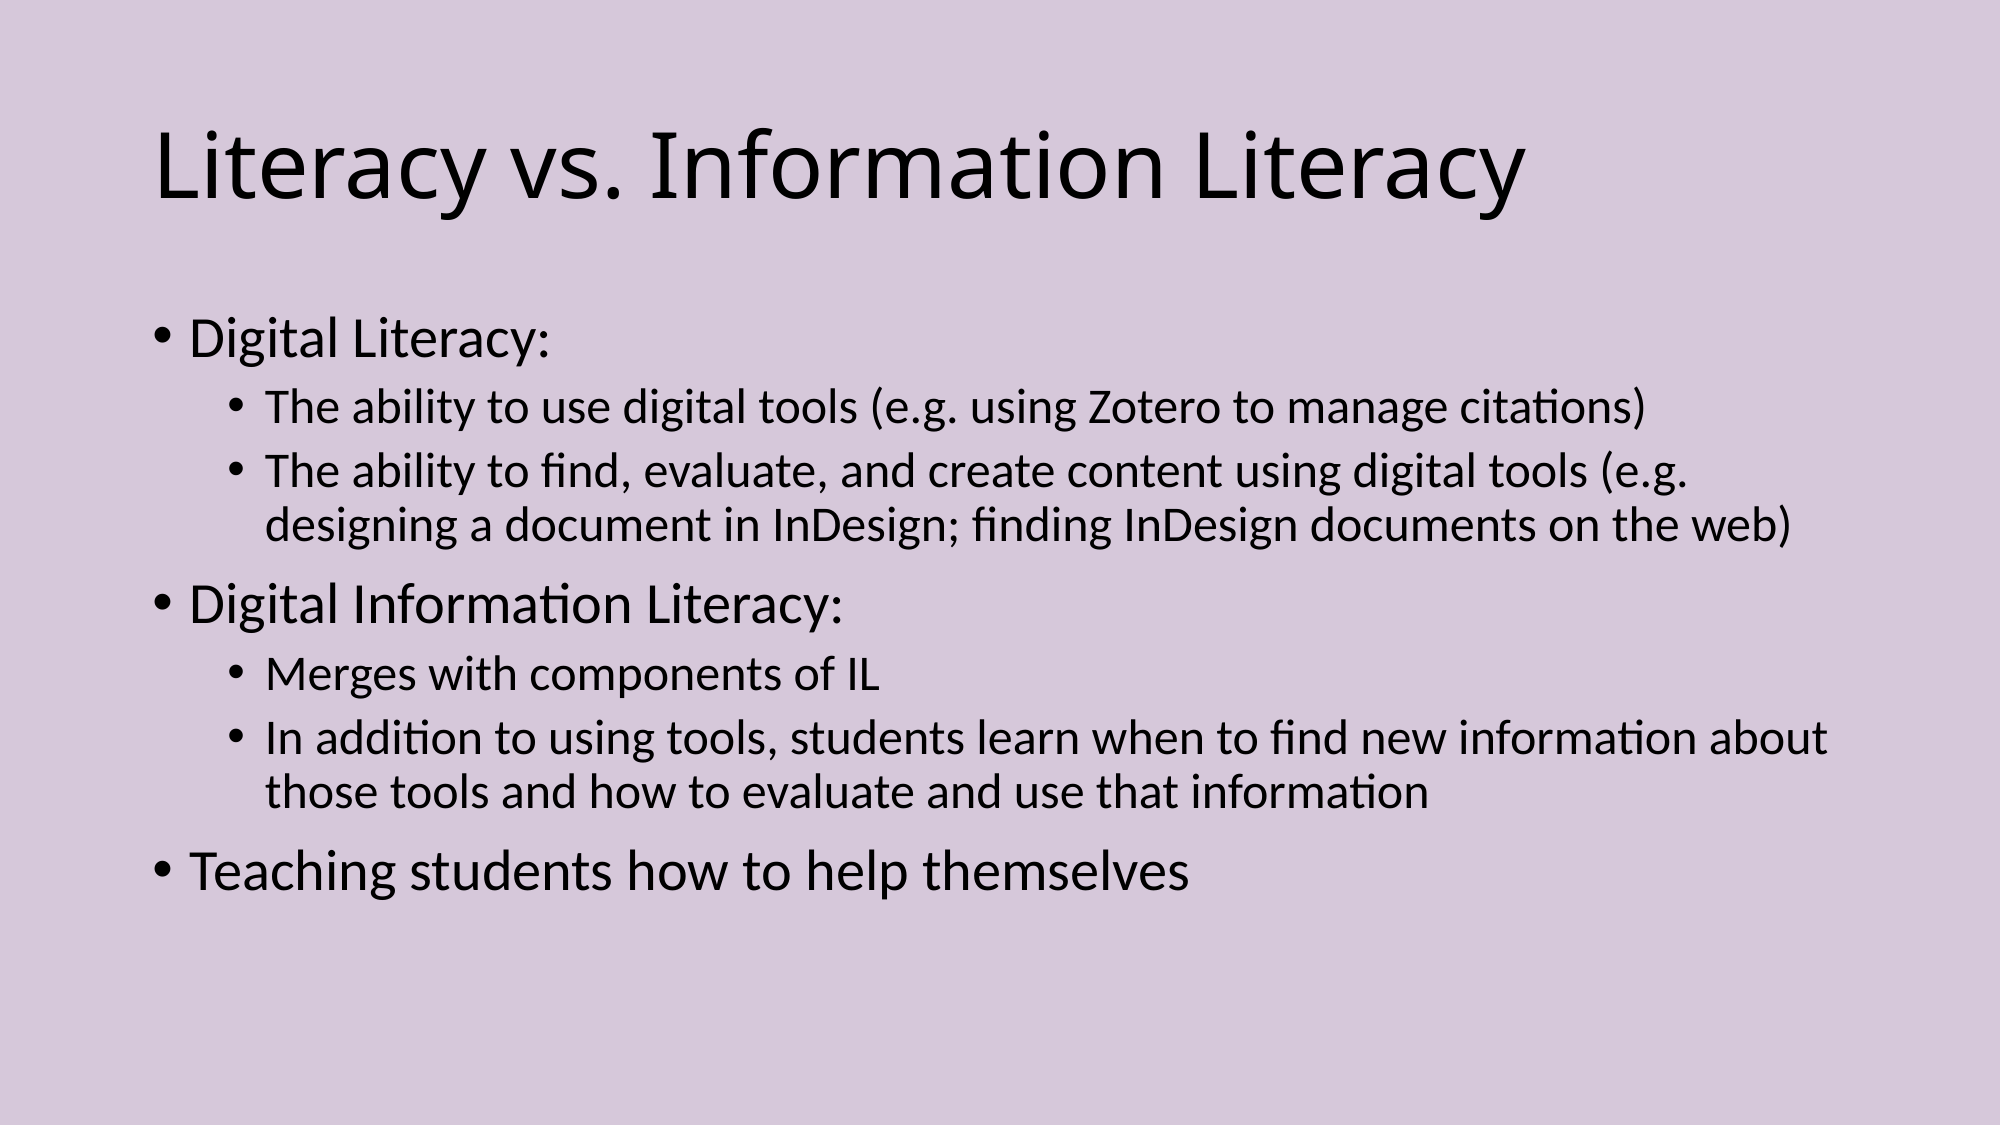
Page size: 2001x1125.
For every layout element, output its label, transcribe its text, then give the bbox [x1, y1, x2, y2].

list Digital Literacy: The ability to use digital tools (e.g. using Zotero to manage citations) The ability to find, evaluate, and create content using digital tools (e.g. designing a document in InDesign; finding InDesign documents on the web) Digital Information Literacy: Merges with components of IL In addition to using tools, students learn when to find new information about those tools and how to evaluate and use that information Teaching students how to help themselves [137, 299, 1863, 1014]
title Literacy vs. Information Literacy [137, 59, 1863, 278]
